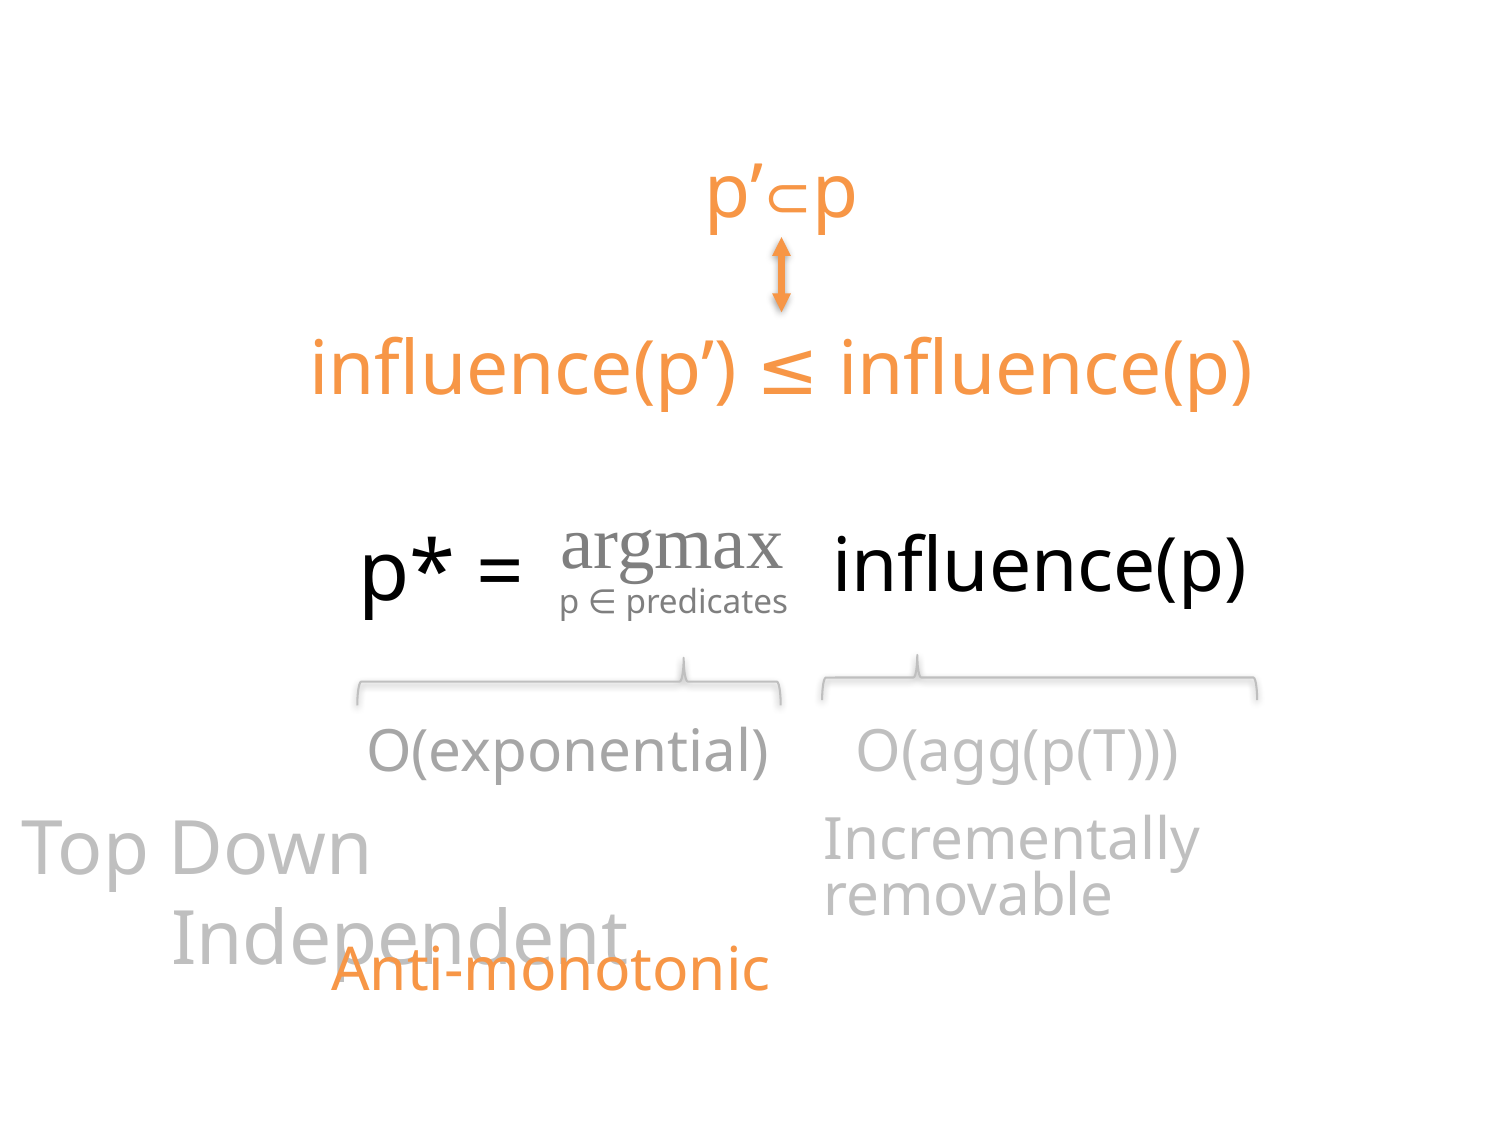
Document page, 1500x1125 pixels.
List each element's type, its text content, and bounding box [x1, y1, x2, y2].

text_box p ∈ predicates [543, 573, 804, 628]
text_box Incrementally removable [809, 807, 1244, 935]
text_box p* = [343, 509, 540, 625]
text_box [820, 652, 1260, 701]
text_box [355, 655, 783, 706]
list influence(p) [780, 472, 1299, 650]
text_box O(exponential) [351, 710, 784, 791]
text_box p’⊂p [689, 159, 874, 238]
text_box influence(p’) ≤ influence(p) [294, 312, 1269, 417]
text_box Anti-monotonic [13, 916, 786, 1012]
text_box O(agg(p(T))) [840, 706, 1194, 791]
text_box Top Down Independent [1, 792, 786, 987]
text_box argmax [545, 486, 799, 573]
